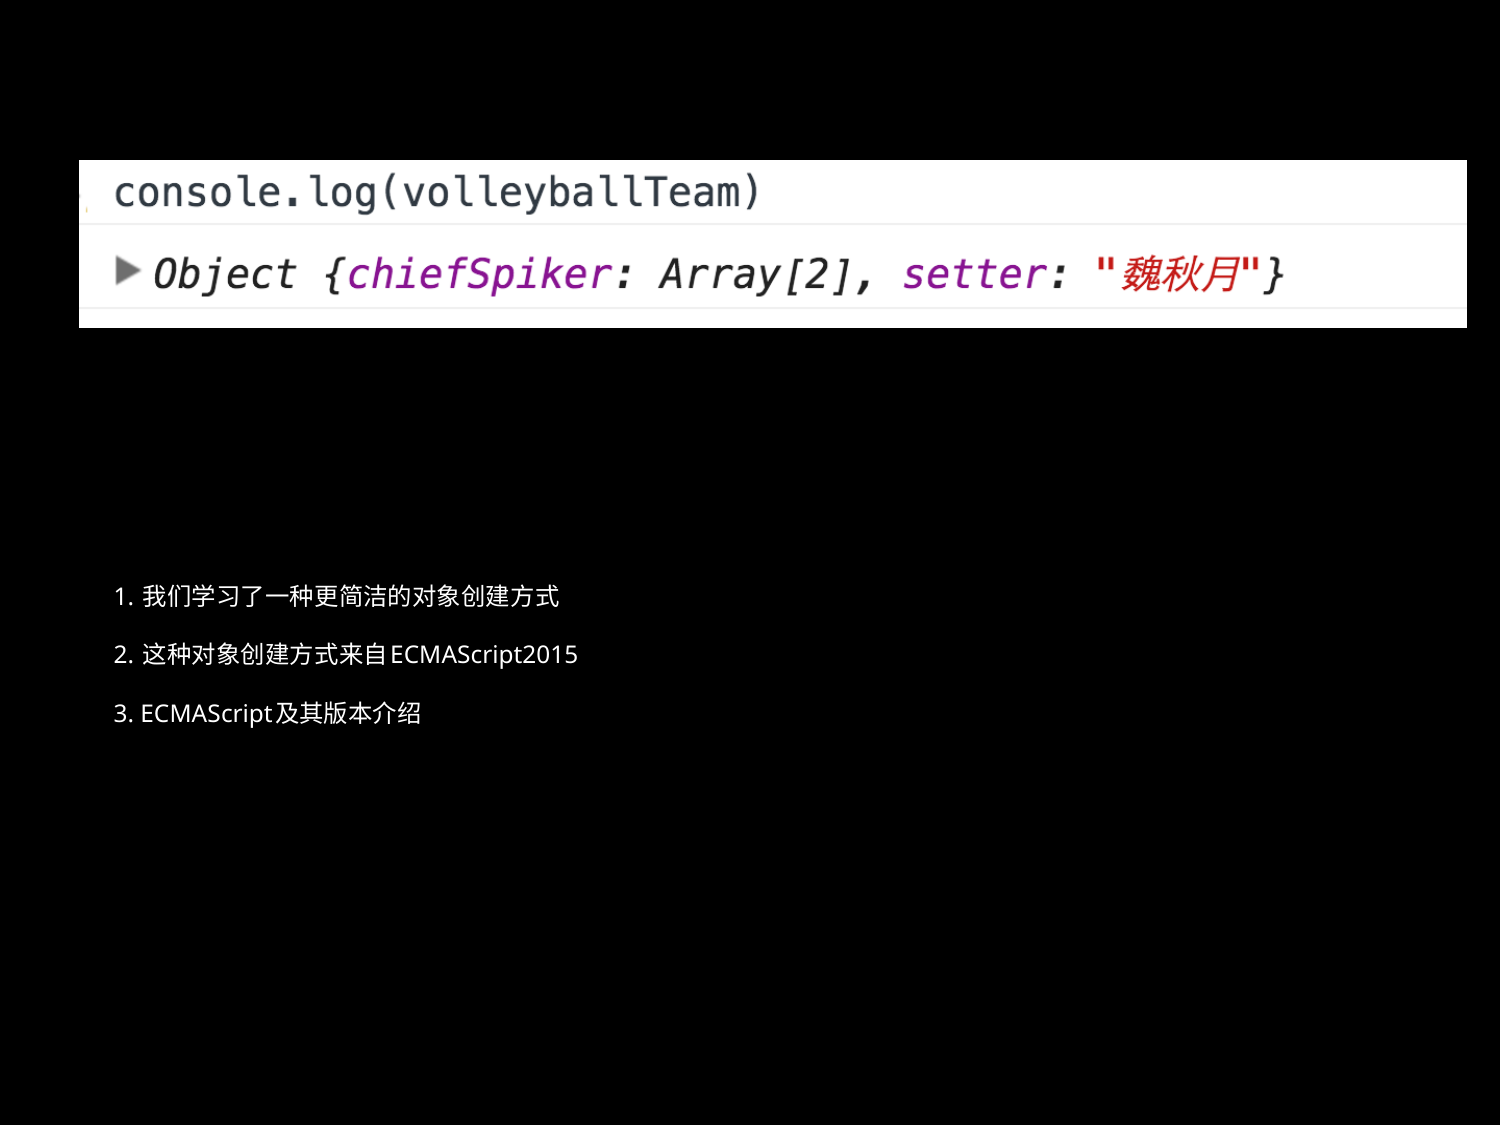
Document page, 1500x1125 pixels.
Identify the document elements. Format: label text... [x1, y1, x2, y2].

picture [79, 160, 1468, 328]
title 1. 我们学习了一种更简洁的对象创建方式 2. 这种对象创建方式来自ECMAScript2015 3. ECMAScript及其版本介绍 [98, 572, 1374, 794]
